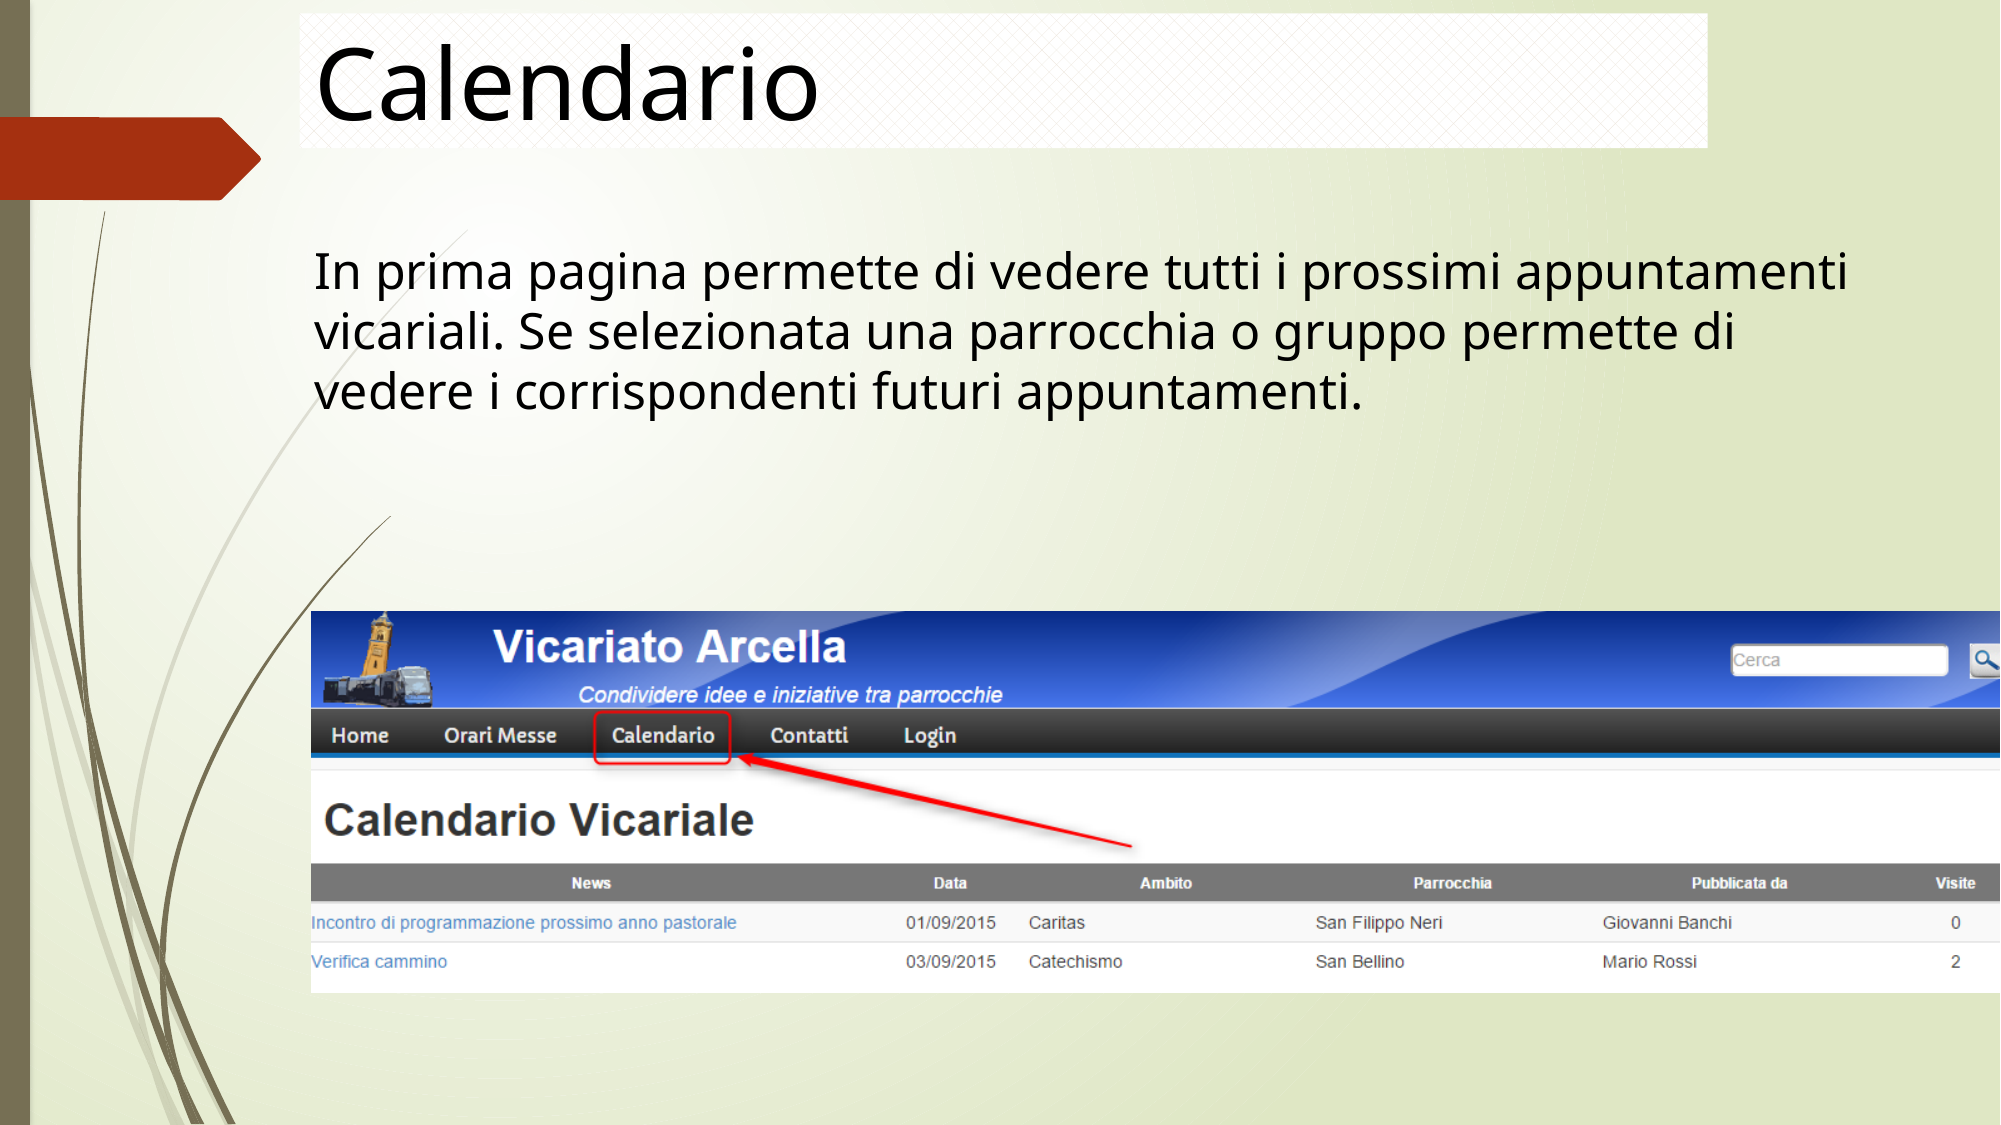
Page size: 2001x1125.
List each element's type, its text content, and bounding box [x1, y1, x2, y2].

picture [310, 611, 2000, 993]
text_box Calendario [299, 13, 1708, 149]
text_box In prima pagina permette di vedere tutti i prossimi appuntamenti vicariali. Se selezionata una parrocchia o gruppo permette di vedere i corrispondenti futuri appuntamenti. [299, 232, 1906, 487]
